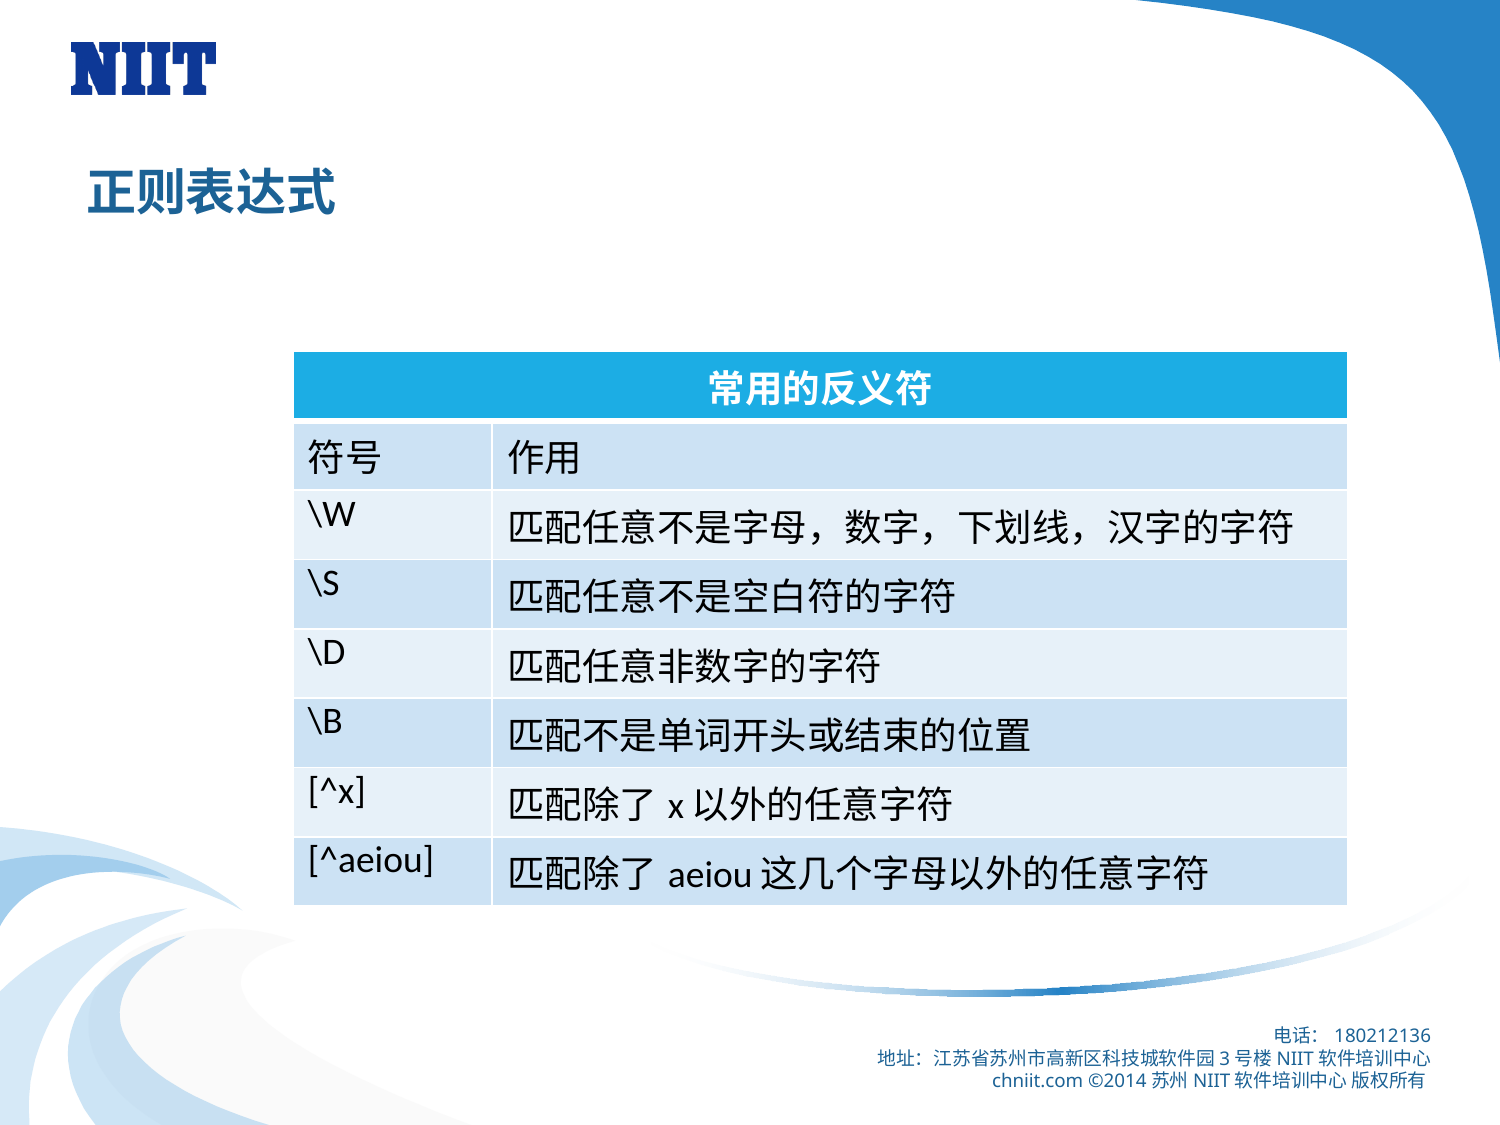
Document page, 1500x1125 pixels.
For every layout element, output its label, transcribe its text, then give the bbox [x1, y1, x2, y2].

table_cell \B [294, 699, 491, 767]
table_header 常用的反义符 [294, 352, 1347, 418]
table_cell [^aeiou] [294, 838, 491, 905]
table_cell 匹配除了aeiou这几个字母以外的任意字符 [493, 838, 1347, 905]
picture [71, 42, 216, 95]
table_cell 符号 [294, 424, 491, 489]
table_cell 匹配不是单词开头或结束的位置 [493, 699, 1347, 767]
table_cell 匹配任意非数字的字符 [493, 630, 1347, 697]
table_cell \W [294, 491, 491, 559]
title 正则表达式 [71, 131, 1422, 250]
table_cell \D [294, 630, 491, 697]
table_cell 匹配除了x以外的任意字符 [493, 768, 1347, 836]
table_cell 匹配任意不是字母，数字，下划线，汉字的字符 [493, 491, 1347, 559]
table_cell 匹配任意不是空白符的字符 [493, 560, 1347, 628]
table_cell 作用 [493, 424, 1347, 489]
table_cell [^x] [294, 768, 491, 836]
table_cell \S [294, 560, 491, 628]
